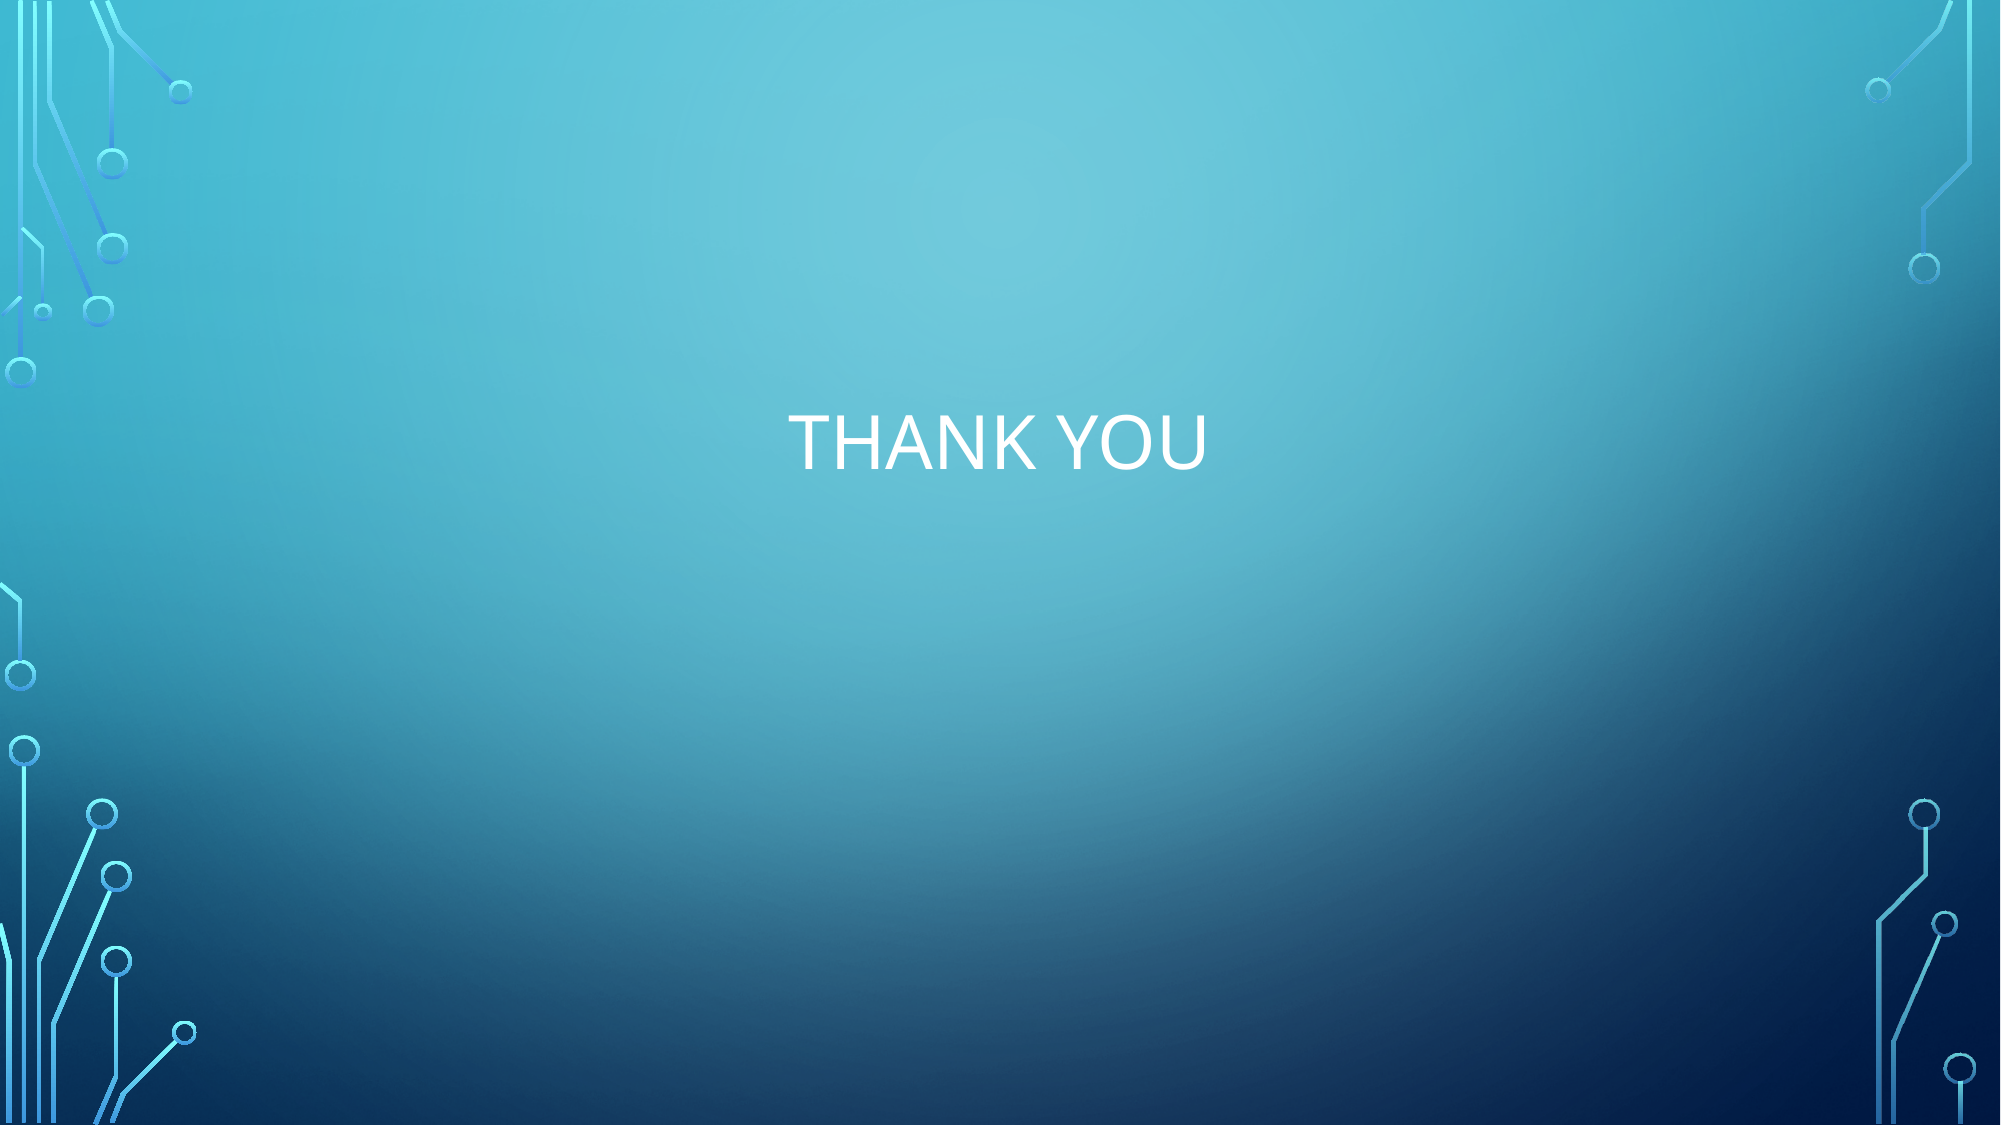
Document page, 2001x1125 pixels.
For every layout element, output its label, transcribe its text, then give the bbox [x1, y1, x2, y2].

title [187, 101, 1813, 344]
list THANK YOU [187, 369, 1813, 950]
